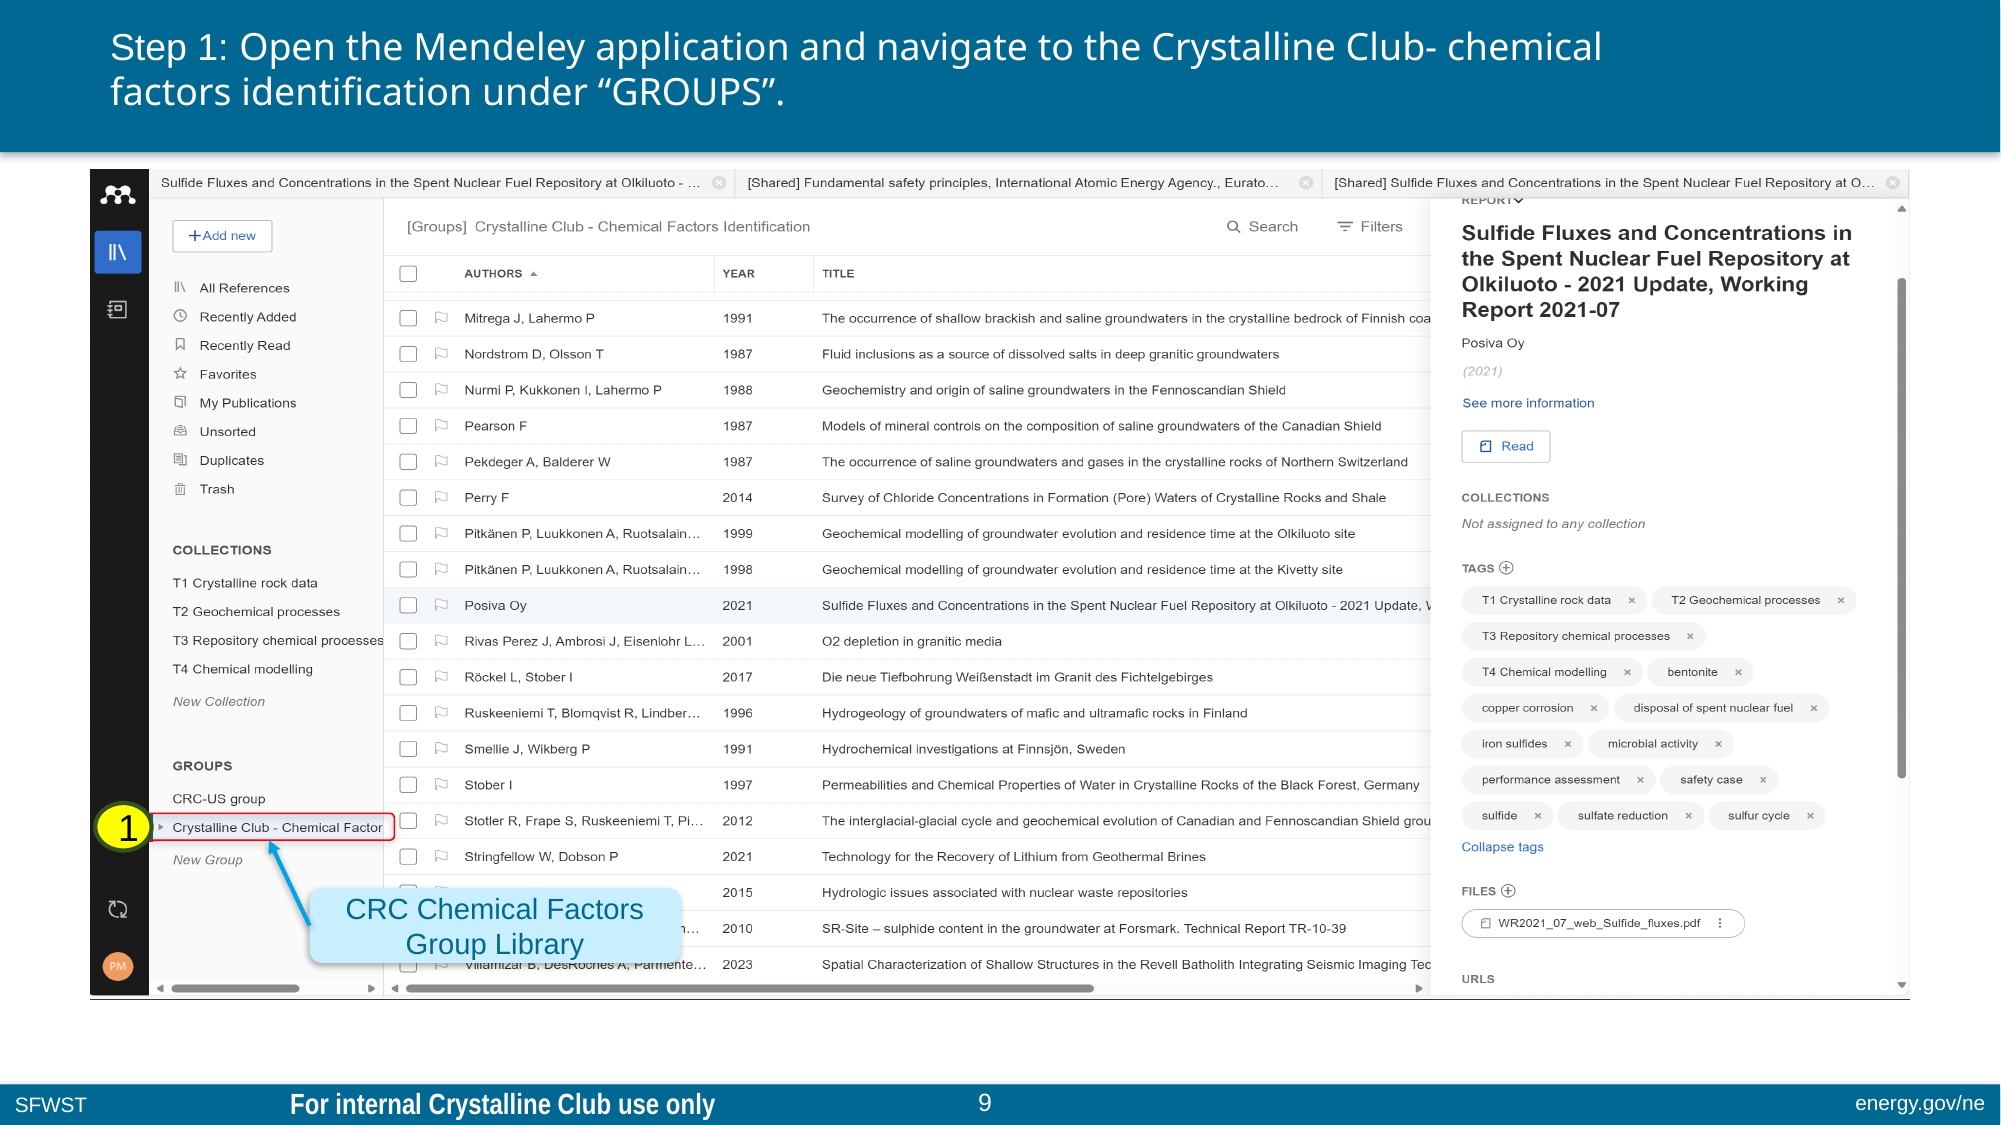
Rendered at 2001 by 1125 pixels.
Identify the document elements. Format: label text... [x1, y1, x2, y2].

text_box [90, 169, 1910, 1001]
text_box Step 1: Open the Mendeley application and navigate to the Crystalline Club- chemical factors identification under “GROUPS”. [95, 15, 1687, 121]
